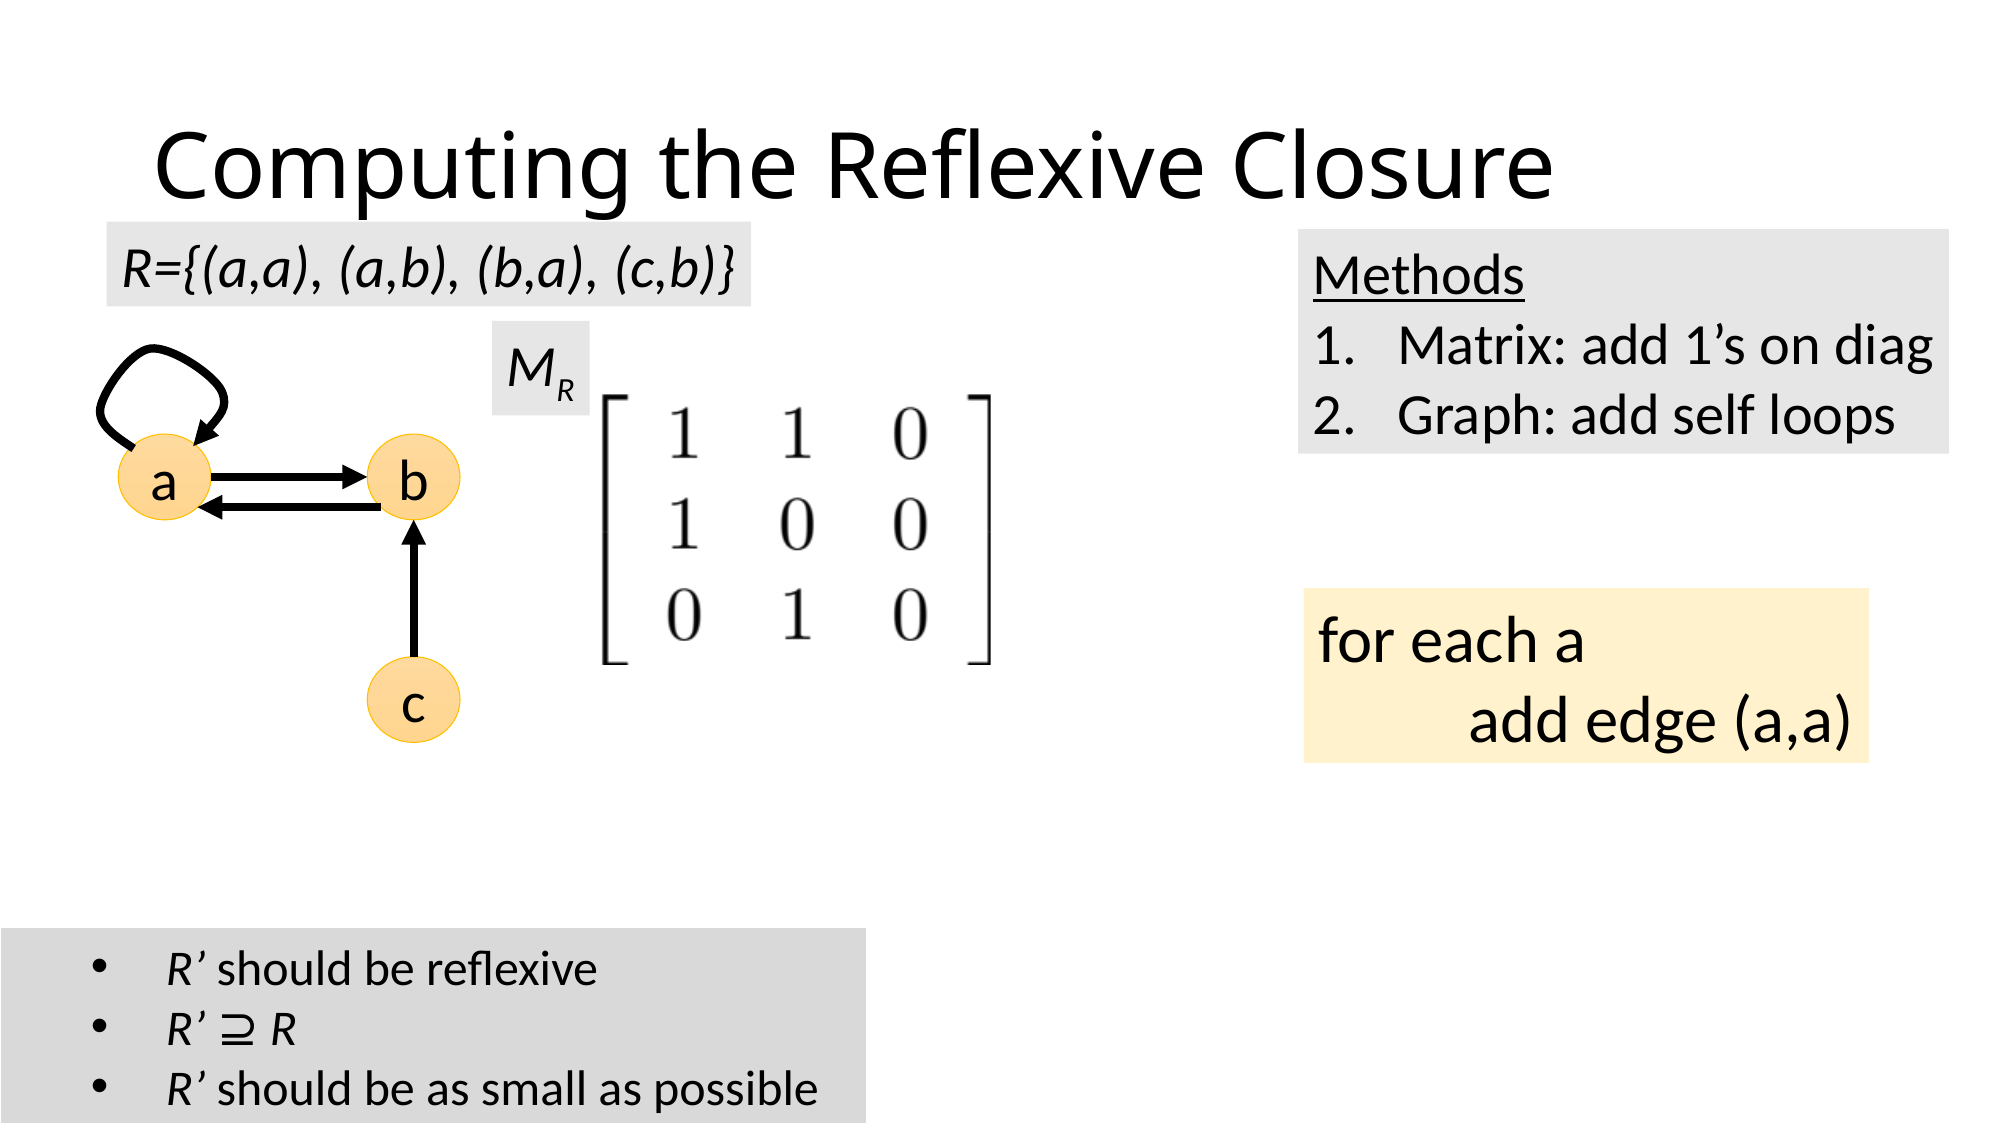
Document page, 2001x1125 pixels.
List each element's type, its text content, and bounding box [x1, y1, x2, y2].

text_box a [117, 445, 212, 521]
text_box R={(a,a), (a,b), (b,a), (c,b)} [106, 221, 752, 307]
text_box for each a add edge (a,a) [1303, 588, 1869, 763]
text_box MR [492, 320, 590, 416]
text_box Methods Matrix: add 1’s on diag Graph: add self loops [1298, 229, 1949, 454]
text_box c [366, 656, 461, 743]
text_box b [366, 433, 461, 521]
title Computing the Reflexive Closure [137, 59, 1863, 278]
text_box R’ should be reflexive R’ ⊇ R R’ should be as small as possible [1, 928, 866, 1123]
picture [601, 393, 991, 665]
text_box [99, 347, 225, 450]
